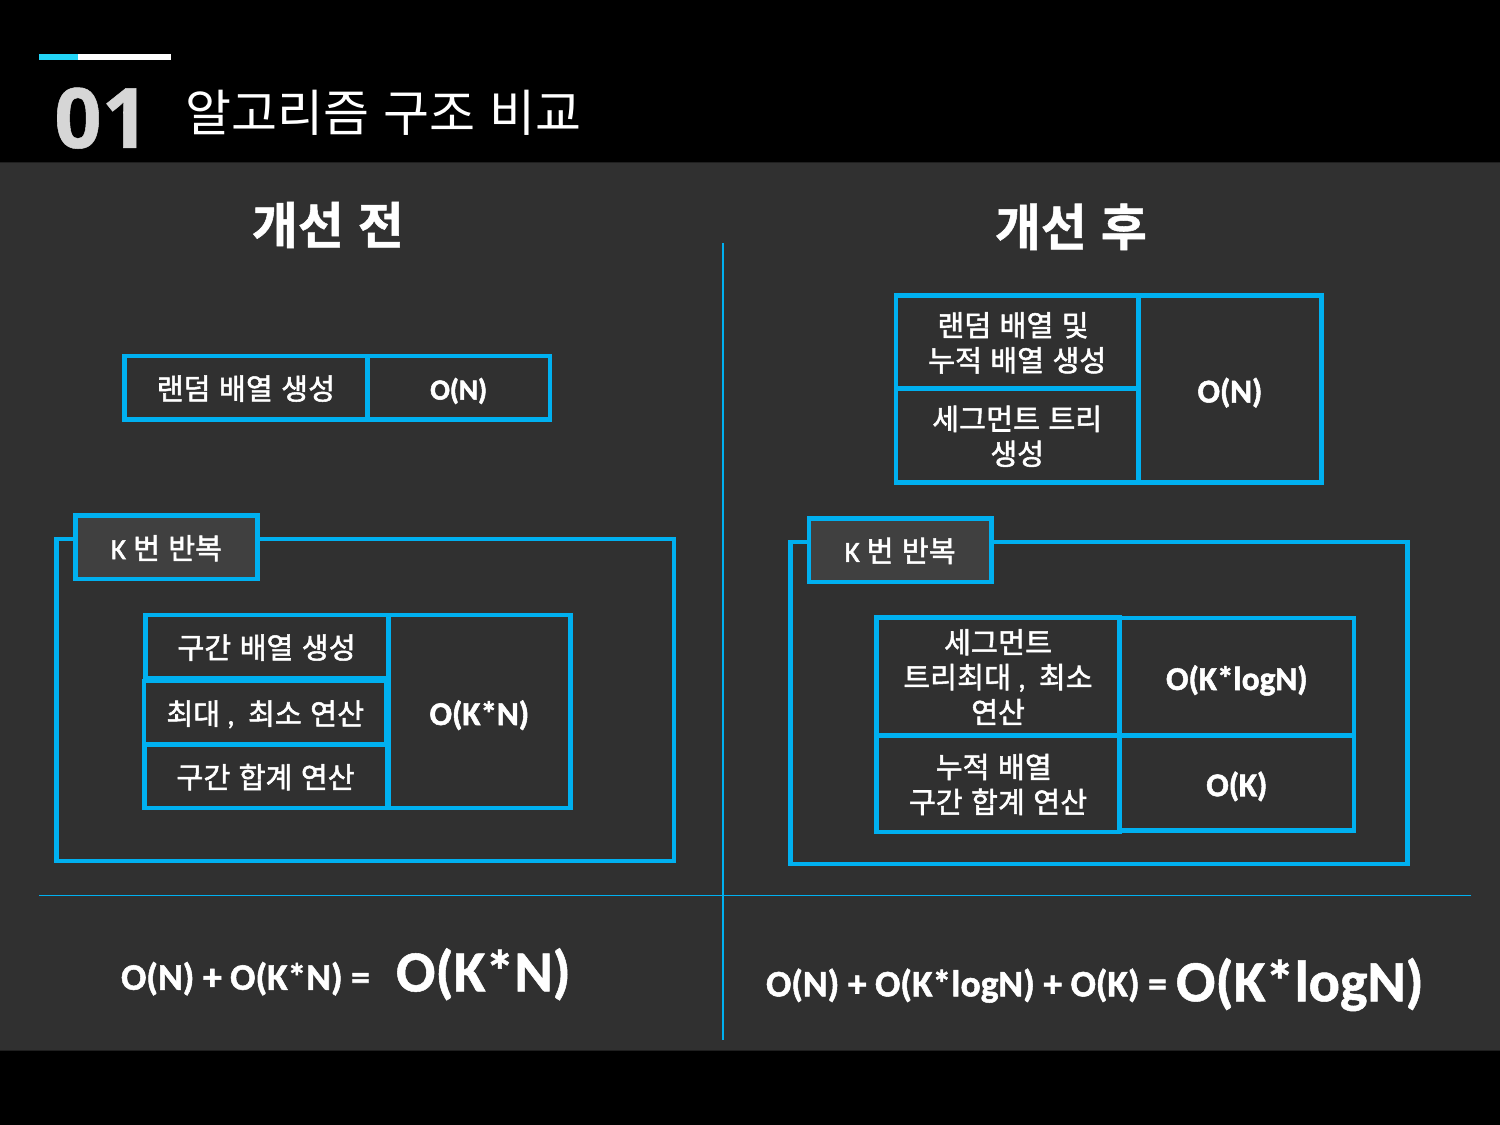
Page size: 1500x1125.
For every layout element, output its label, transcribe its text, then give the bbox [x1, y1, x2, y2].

text_box O(N) + O(K*N) = [78, 944, 350, 1005]
text_box 개선 전 [237, 186, 494, 262]
text_box 랜덤 배열 생성 [124, 355, 366, 421]
text_box O(K) [1119, 734, 1355, 832]
text_box O(K*logN) [1148, 922, 1452, 1034]
text_box O(N) + O(K*logN) + O(K) = [735, 951, 1148, 1012]
text_box 랜덤 배열 및 누적 배열 생성 [895, 295, 1138, 387]
text_box [789, 541, 1409, 865]
text_box 알고리즘 구조 비교 [176, 74, 733, 149]
text_box [56, 538, 675, 862]
text_box O(K*N) [387, 614, 572, 809]
text_box 최대, 최소 연산 [143, 680, 388, 744]
text_box 01 [39, 57, 176, 172]
text_box K번 반복 [74, 515, 259, 580]
text_box K번 반복 [808, 517, 992, 583]
text_box 구간 배열 생성 [144, 614, 387, 680]
text_box 구간 합계 연산 [143, 744, 388, 809]
text_box O(K*N) [350, 912, 617, 1024]
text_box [39, 57, 171, 113]
text_box 세그먼트 트리 생성 [895, 387, 1138, 484]
text_box O(N) [1138, 294, 1322, 484]
text_box 누적 배열 구간 합계 연산 [876, 734, 1121, 833]
text_box O(K*logN) [1119, 617, 1355, 734]
text_box 개선 후 [980, 188, 1237, 263]
text_box [0, 161, 1500, 1052]
text_box O(N) [366, 355, 551, 421]
text_box 세그먼트 트리최대, 최소 연산 [876, 616, 1121, 734]
